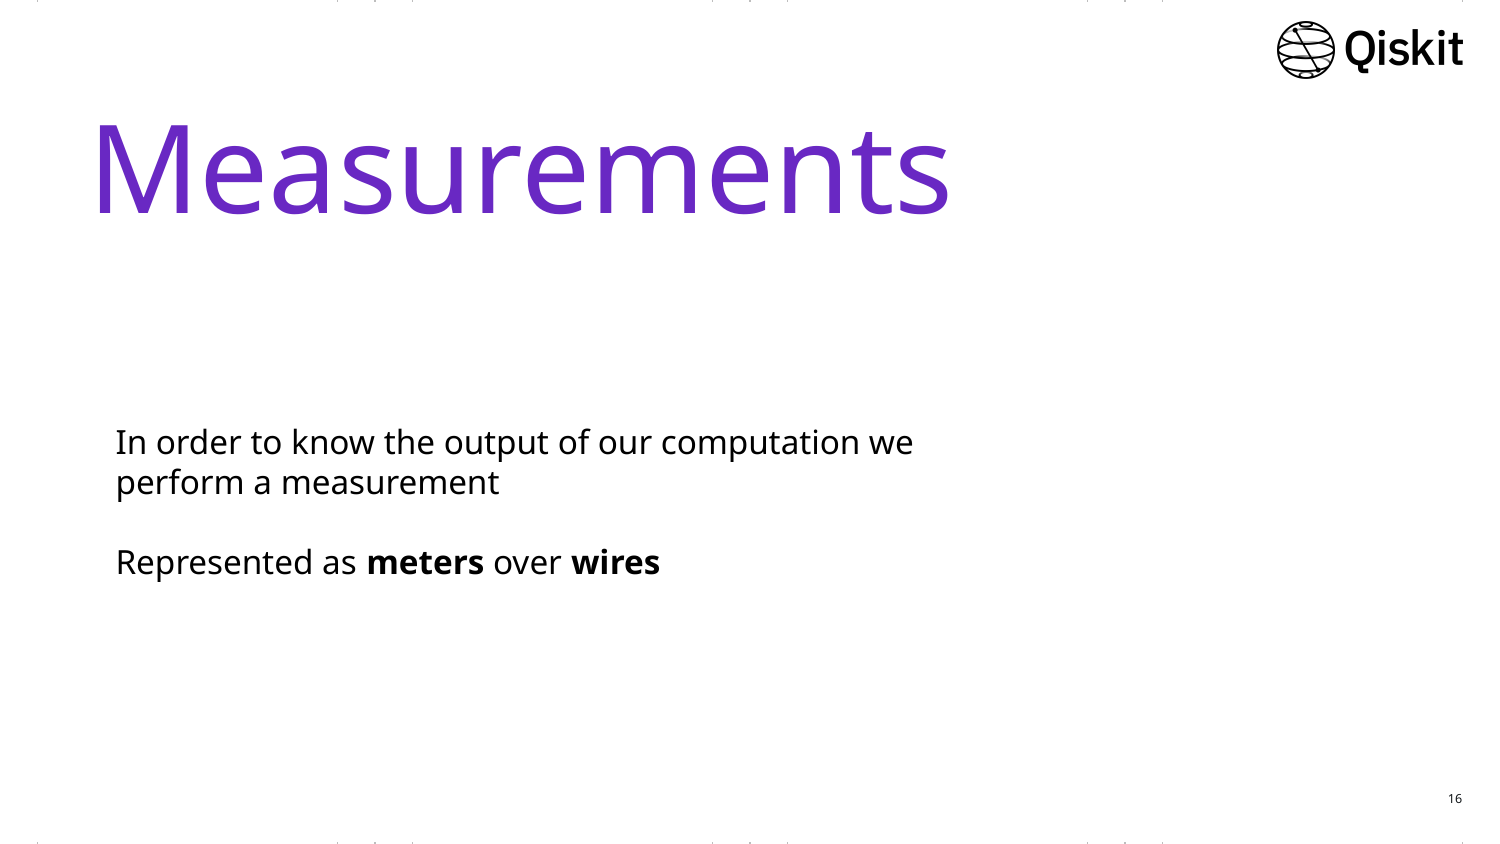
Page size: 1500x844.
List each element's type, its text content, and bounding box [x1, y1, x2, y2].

title Measurements [88, 107, 1075, 332]
picture [1277, 21, 1463, 79]
text_box In order to know the output of our computation we perform a measurement Represented as meters over wires [100, 406, 1042, 597]
slide_number ‹#› [1162, 785, 1463, 813]
